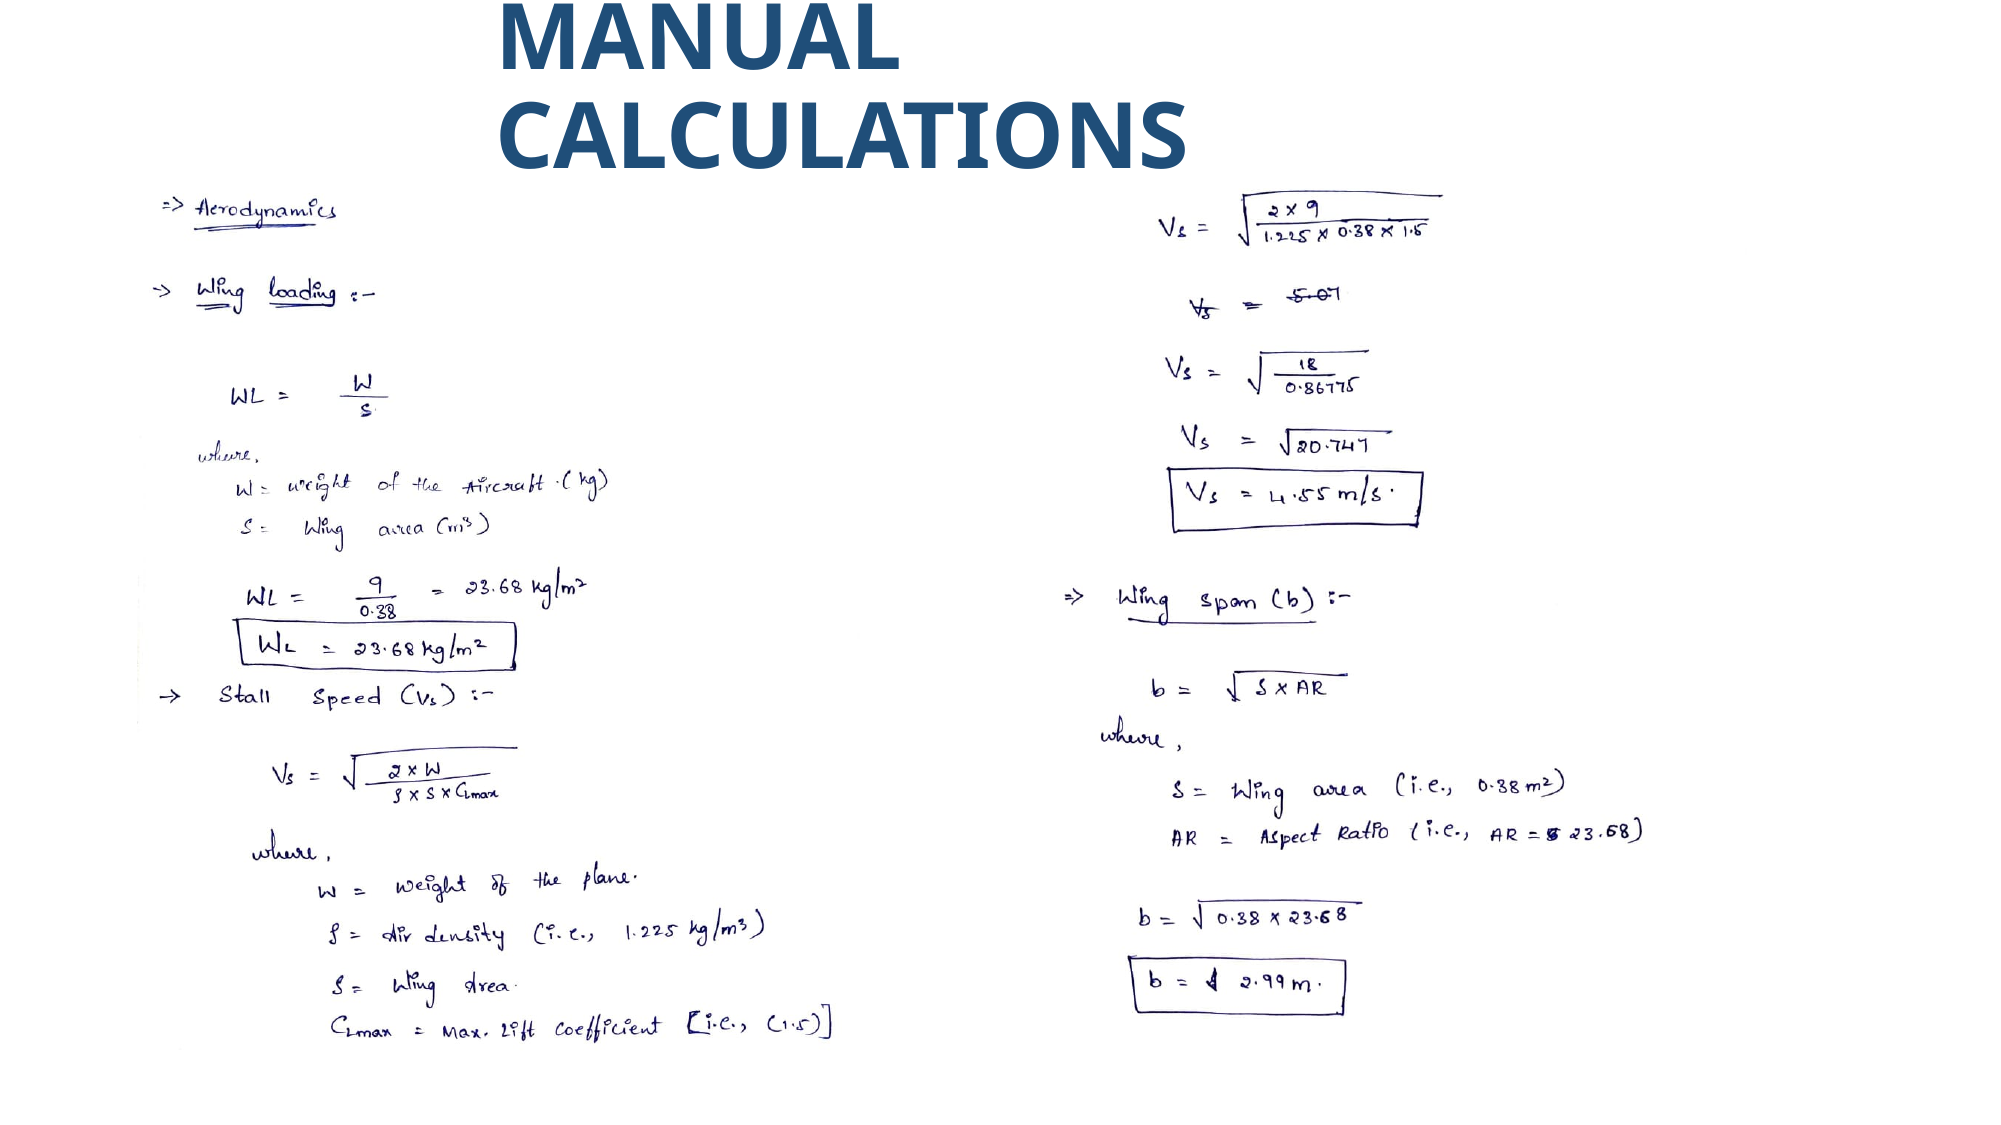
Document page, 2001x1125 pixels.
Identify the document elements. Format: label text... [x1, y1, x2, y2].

picture [137, 176, 868, 1052]
title MANUAL CALCULATIONS [480, 0, 1417, 198]
picture [1051, 176, 1804, 1054]
